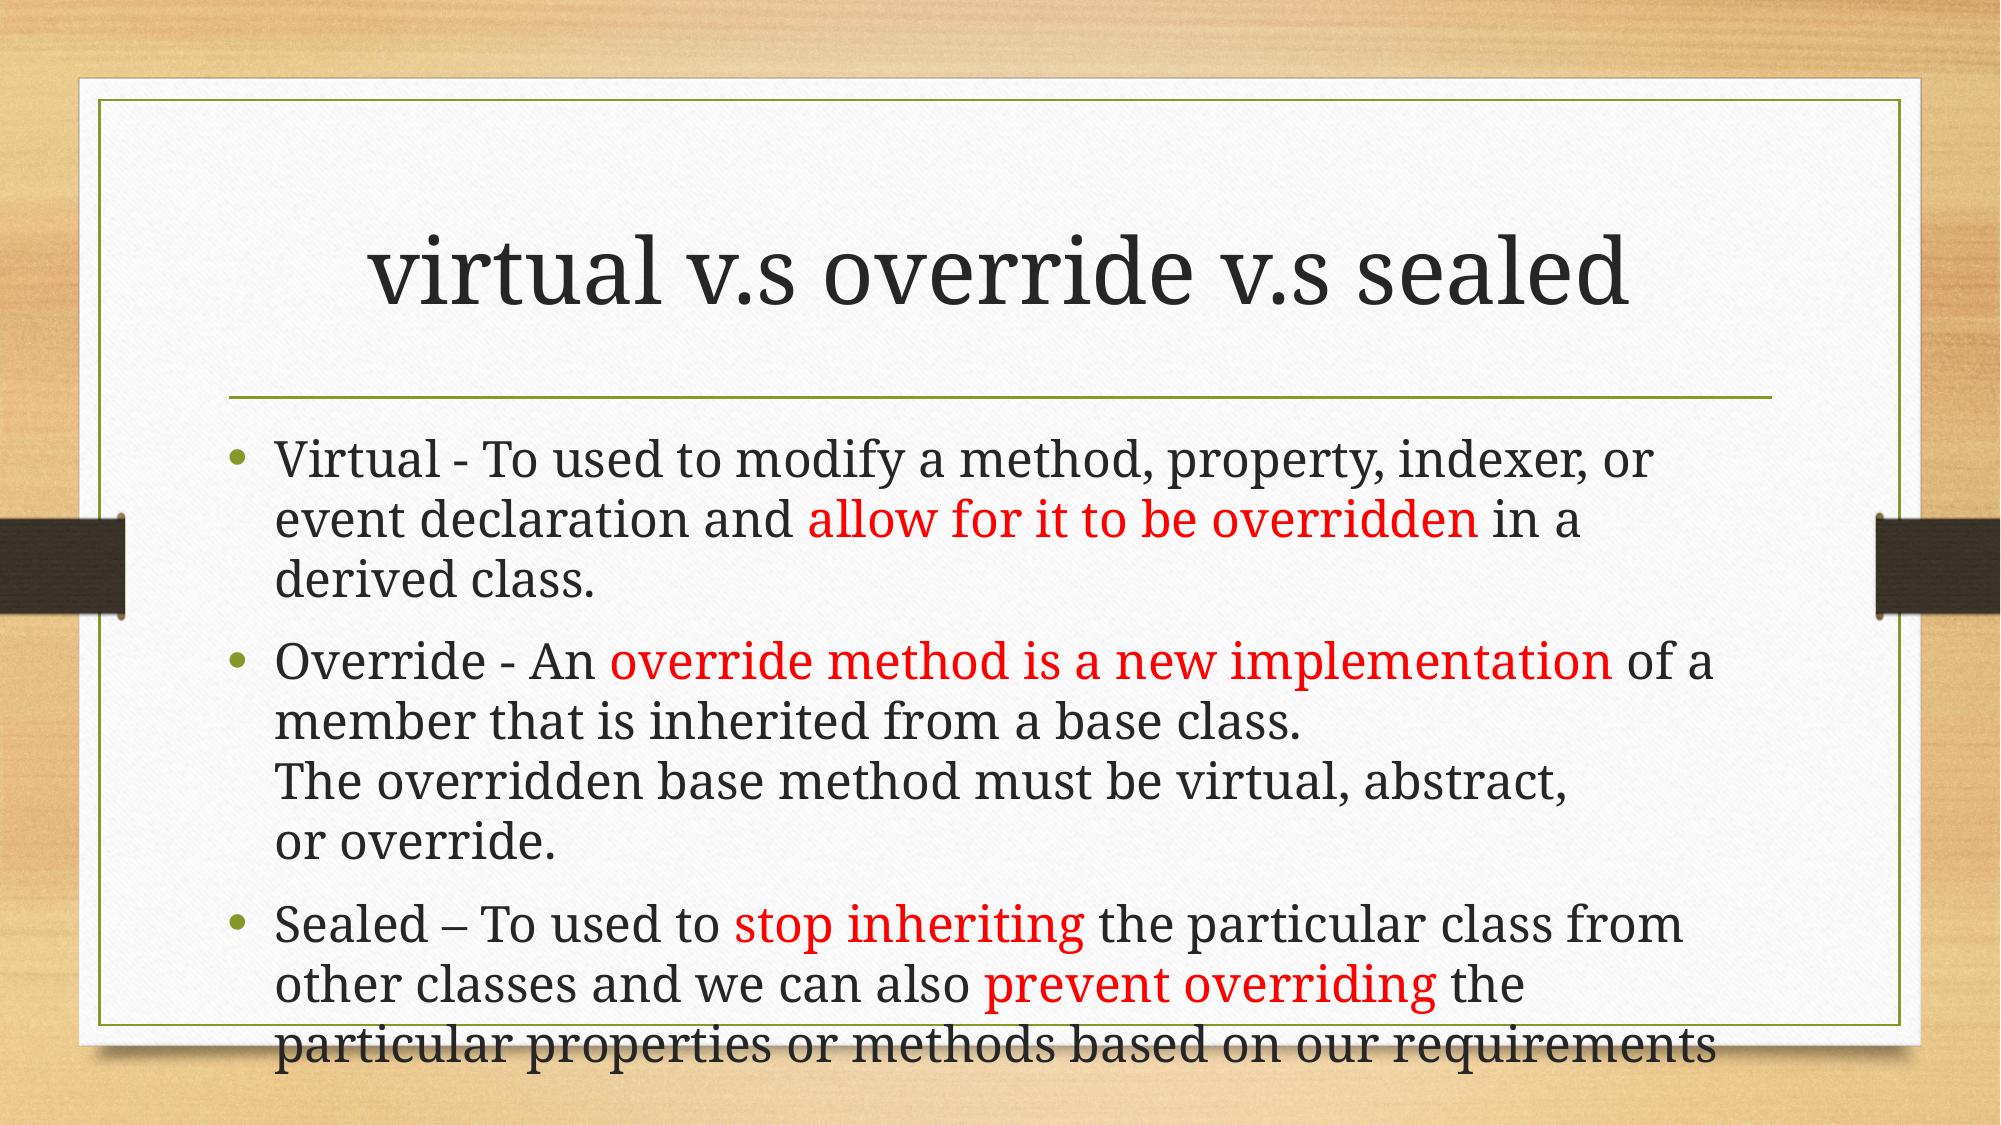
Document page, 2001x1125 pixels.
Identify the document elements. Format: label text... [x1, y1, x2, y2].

title virtual v.s override v.s sealed [212, 161, 1788, 375]
picture [0, 0, 2001, 1125]
list Virtual - To used to modify a method, property, indexer, or event declaration and allow for it to be overridden in a derived class. Override - An override method is a new implementation of a member that is inherited from a base class. The overridden base method must be virtual, abstract, or override. Sealed – To used to stop inheriting the particular class from other classes and we can also prevent overriding the particular properties or methods based on our requirements [212, 419, 1788, 964]
